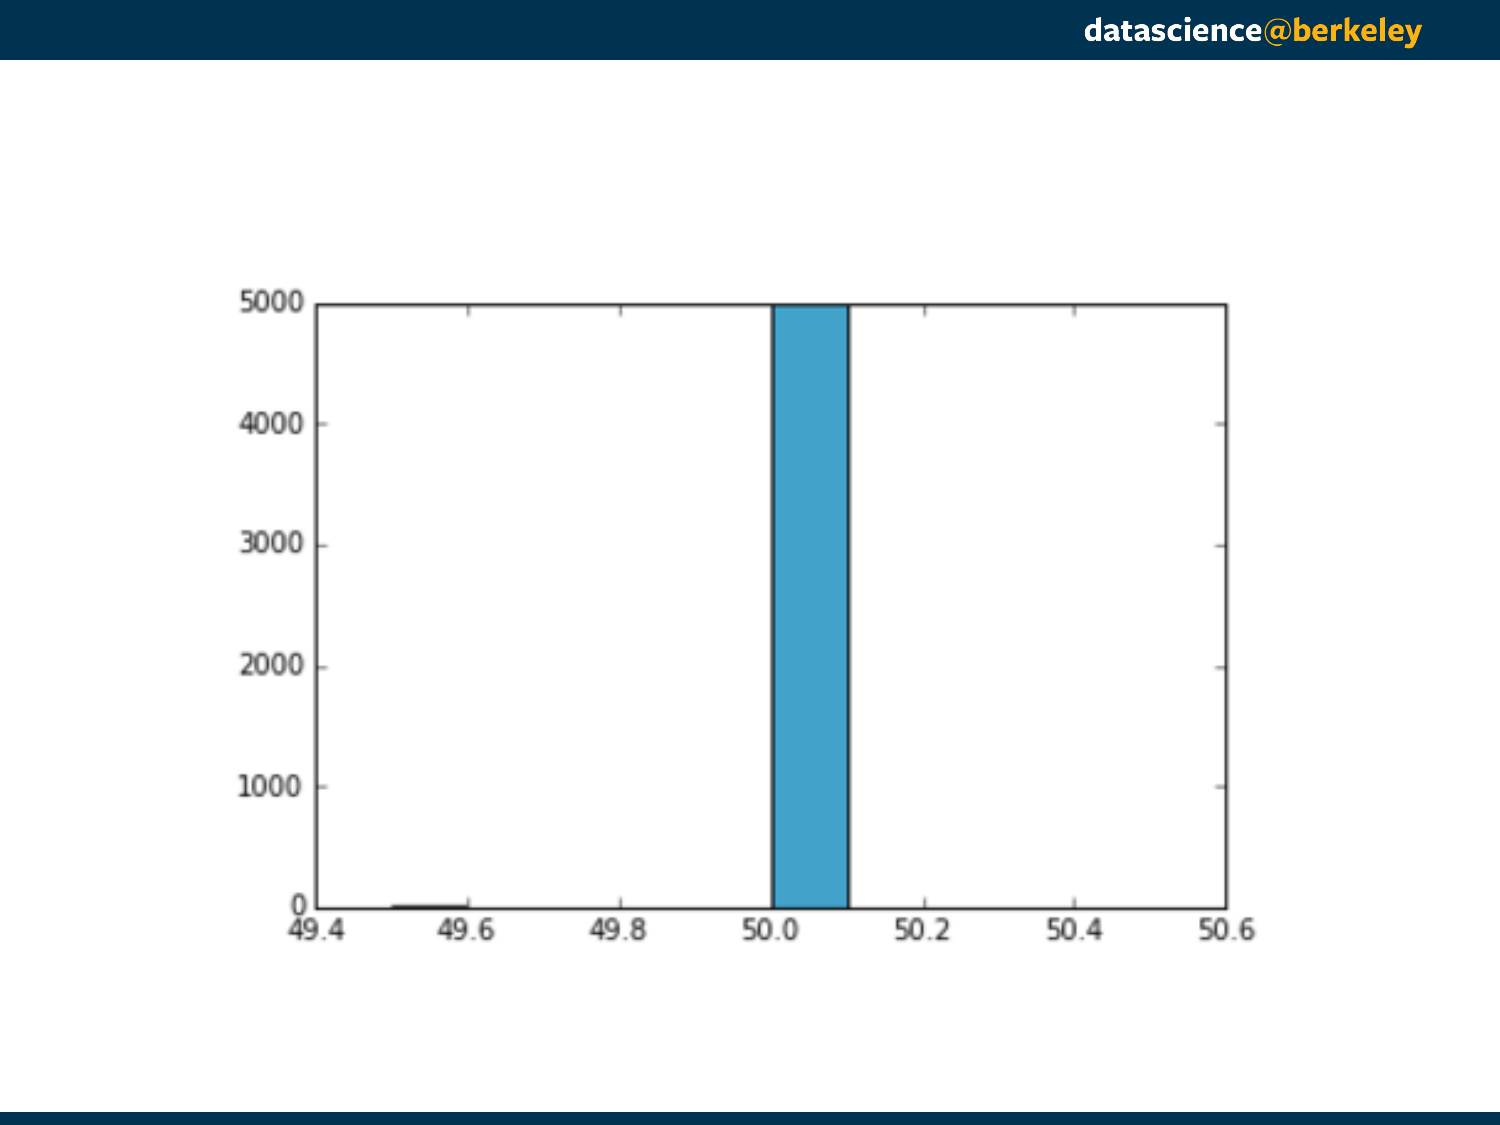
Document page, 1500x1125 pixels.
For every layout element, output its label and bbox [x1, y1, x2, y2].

list [208, 262, 1292, 971]
picture [1079, 10, 1431, 52]
